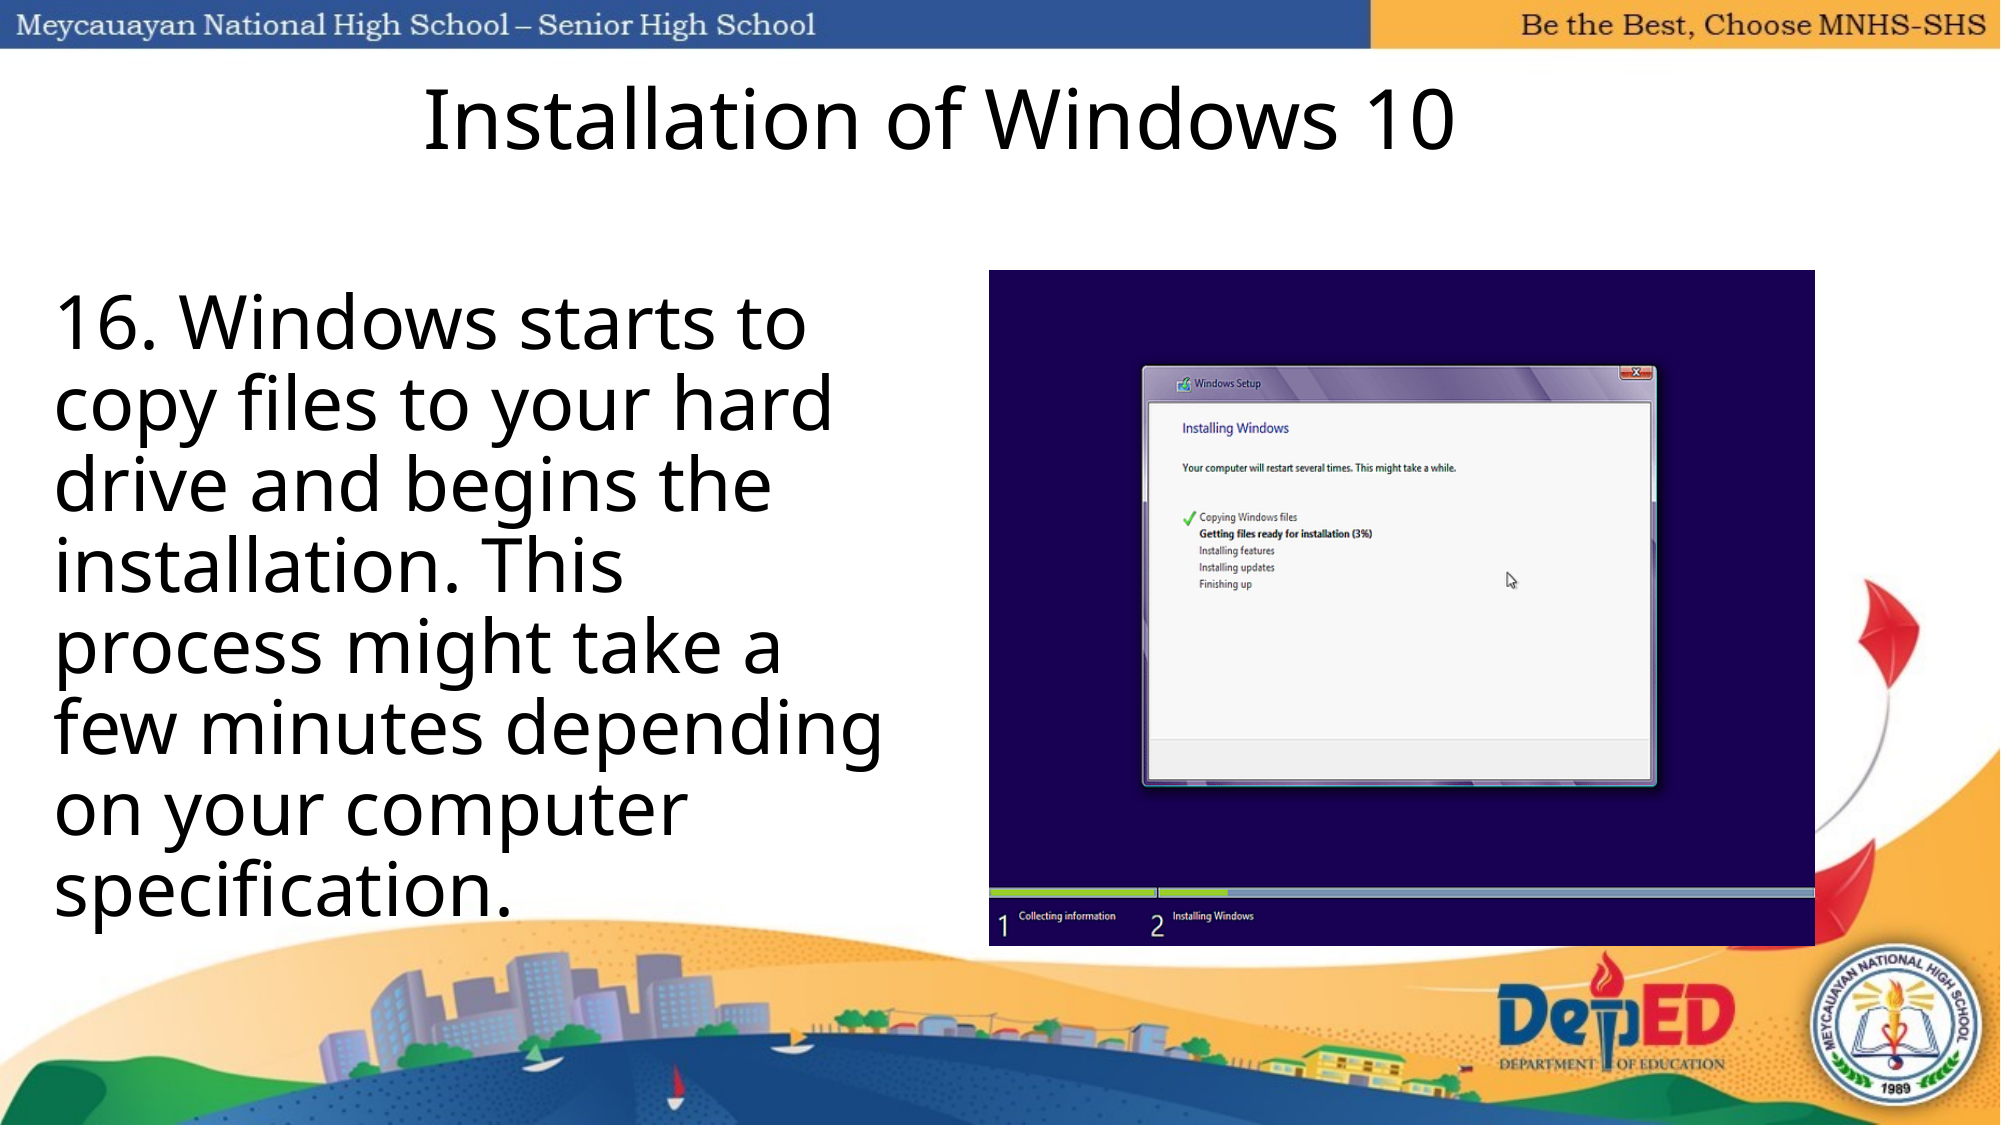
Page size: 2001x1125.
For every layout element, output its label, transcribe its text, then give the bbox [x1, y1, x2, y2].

text_box 16. Windows starts to copy files to your hard drive and begins the installation. This process might take a few minutes depending on your computer specification. [38, 217, 911, 1000]
title Installation of Windows 10 [89, 59, 1815, 186]
picture [0, 0, 2001, 1125]
